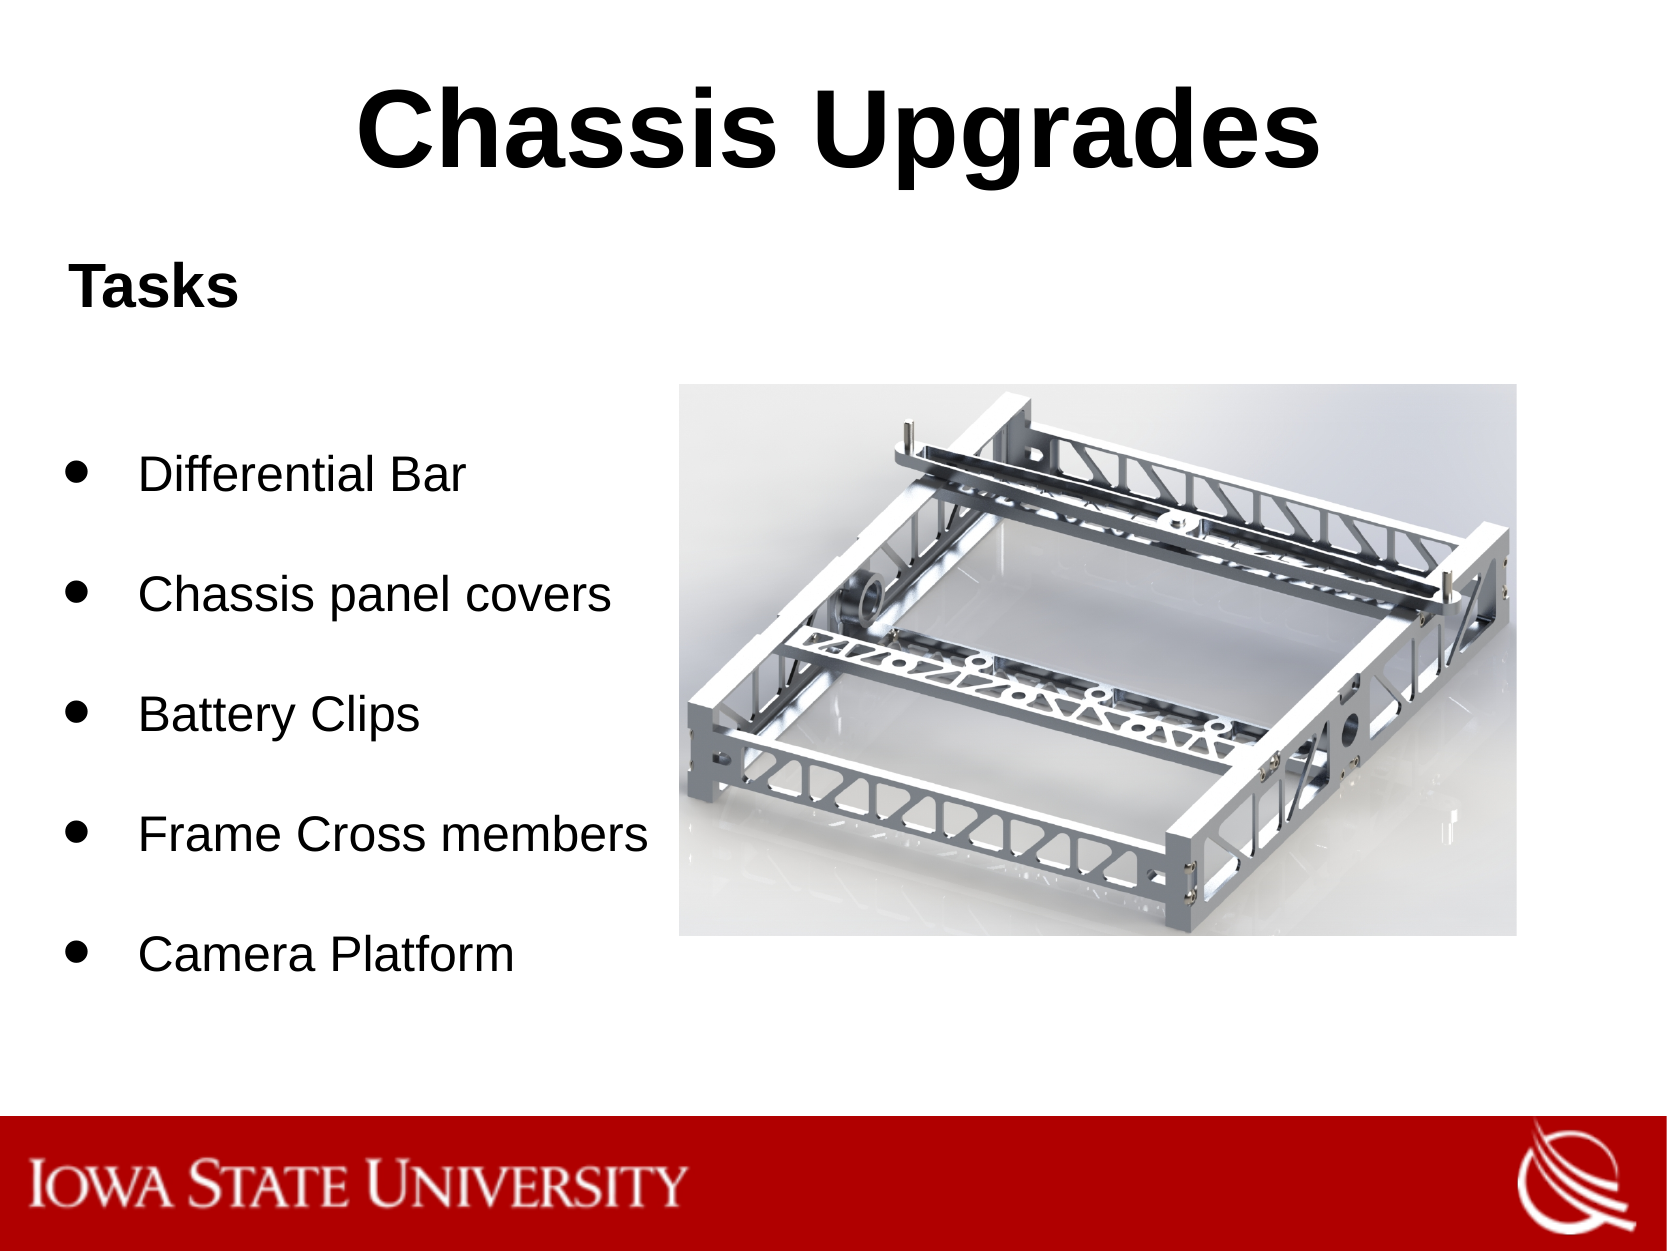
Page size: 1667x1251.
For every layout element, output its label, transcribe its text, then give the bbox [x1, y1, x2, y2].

picture [678, 384, 1517, 937]
text_box Tasks [53, 237, 256, 328]
list Differential Bar Chassis panel covers Battery Clips Frame Cross members Camera Platform [46, 375, 734, 875]
title Chassis Upgrades [50, 50, 1630, 213]
text_box [0, 1116, 1667, 1250]
text_box [1516, 1116, 1637, 1237]
